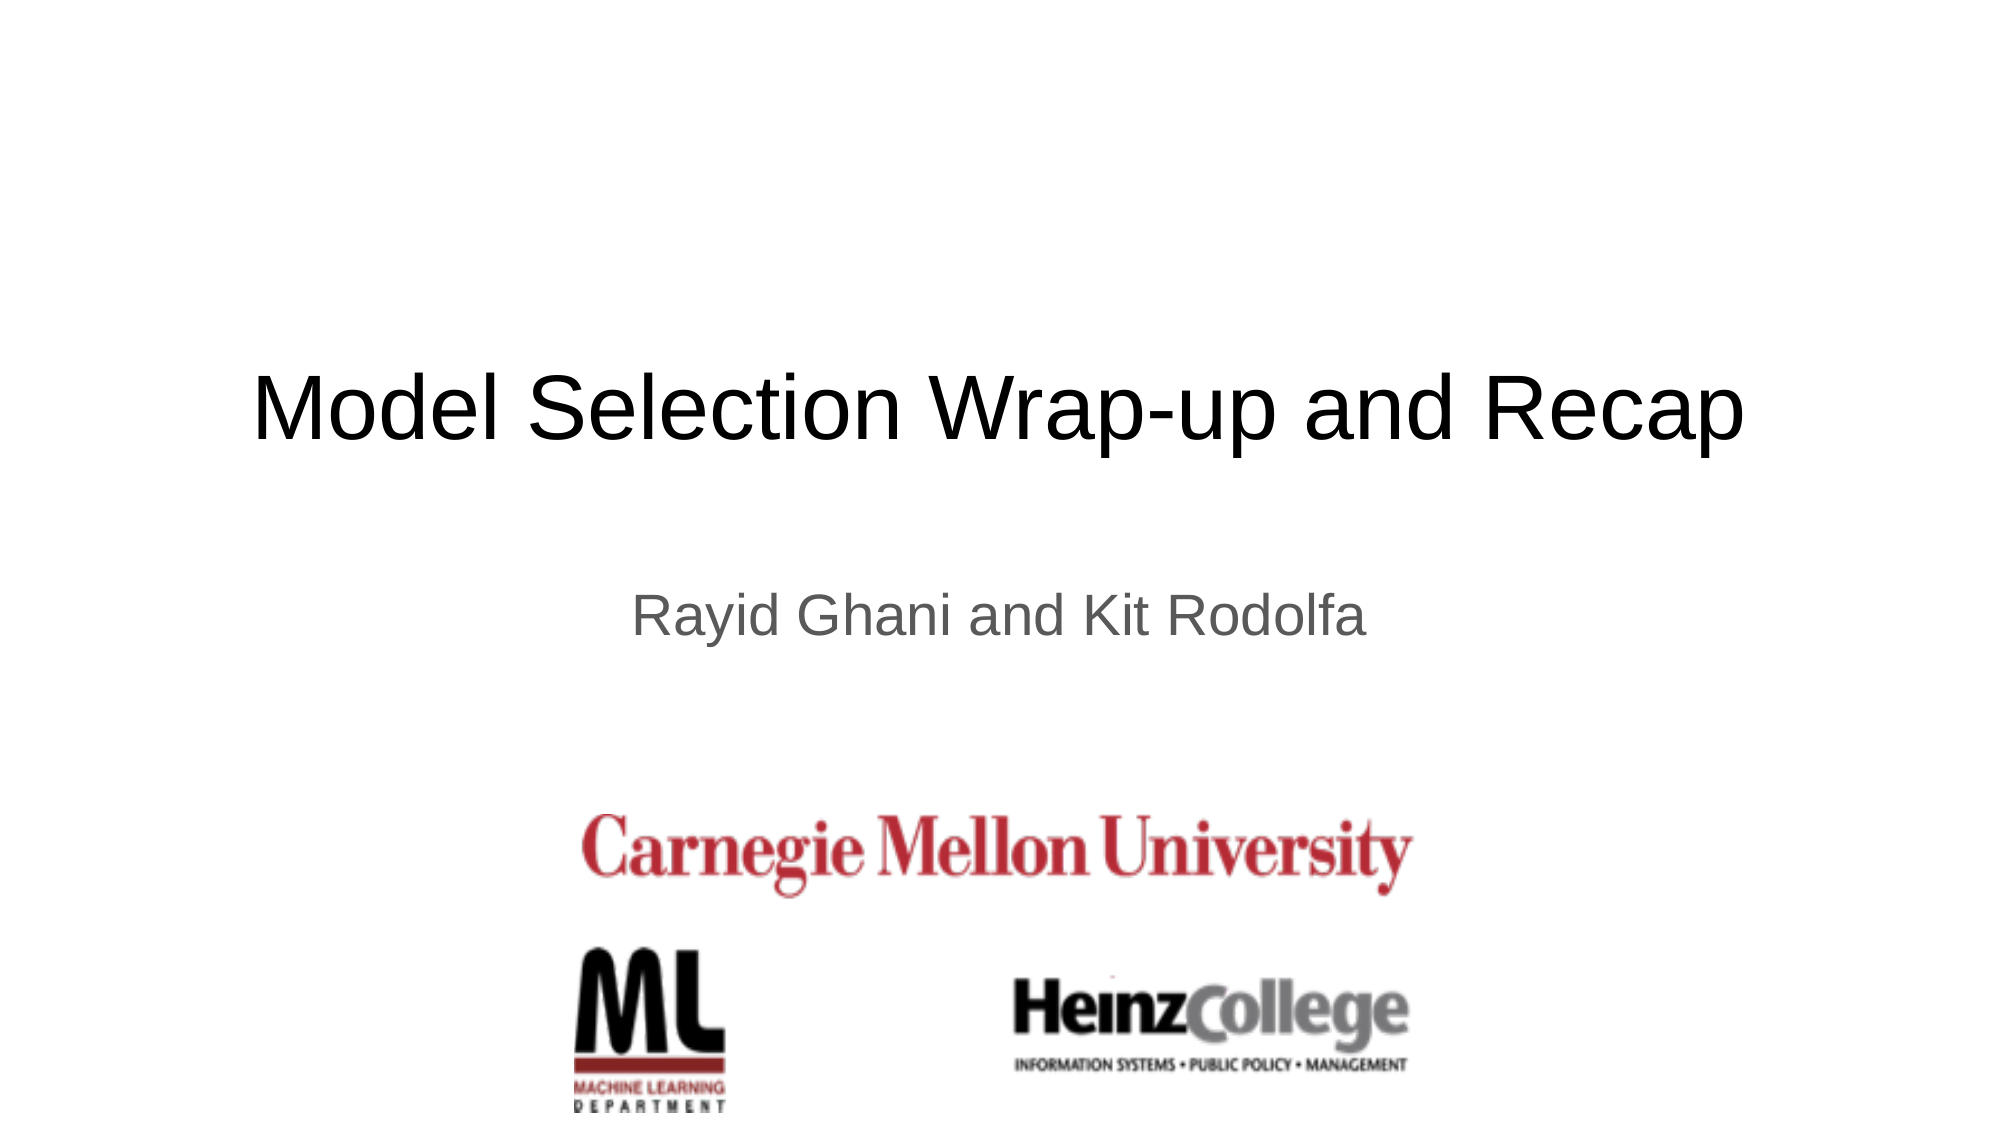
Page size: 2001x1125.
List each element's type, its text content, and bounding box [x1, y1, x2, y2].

text_box Rayid Ghani and Kit Rodolfa [0, 562, 2000, 776]
text_box Model Selection Wrap-up and Recap [0, 166, 2000, 553]
picture [573, 814, 1427, 1113]
